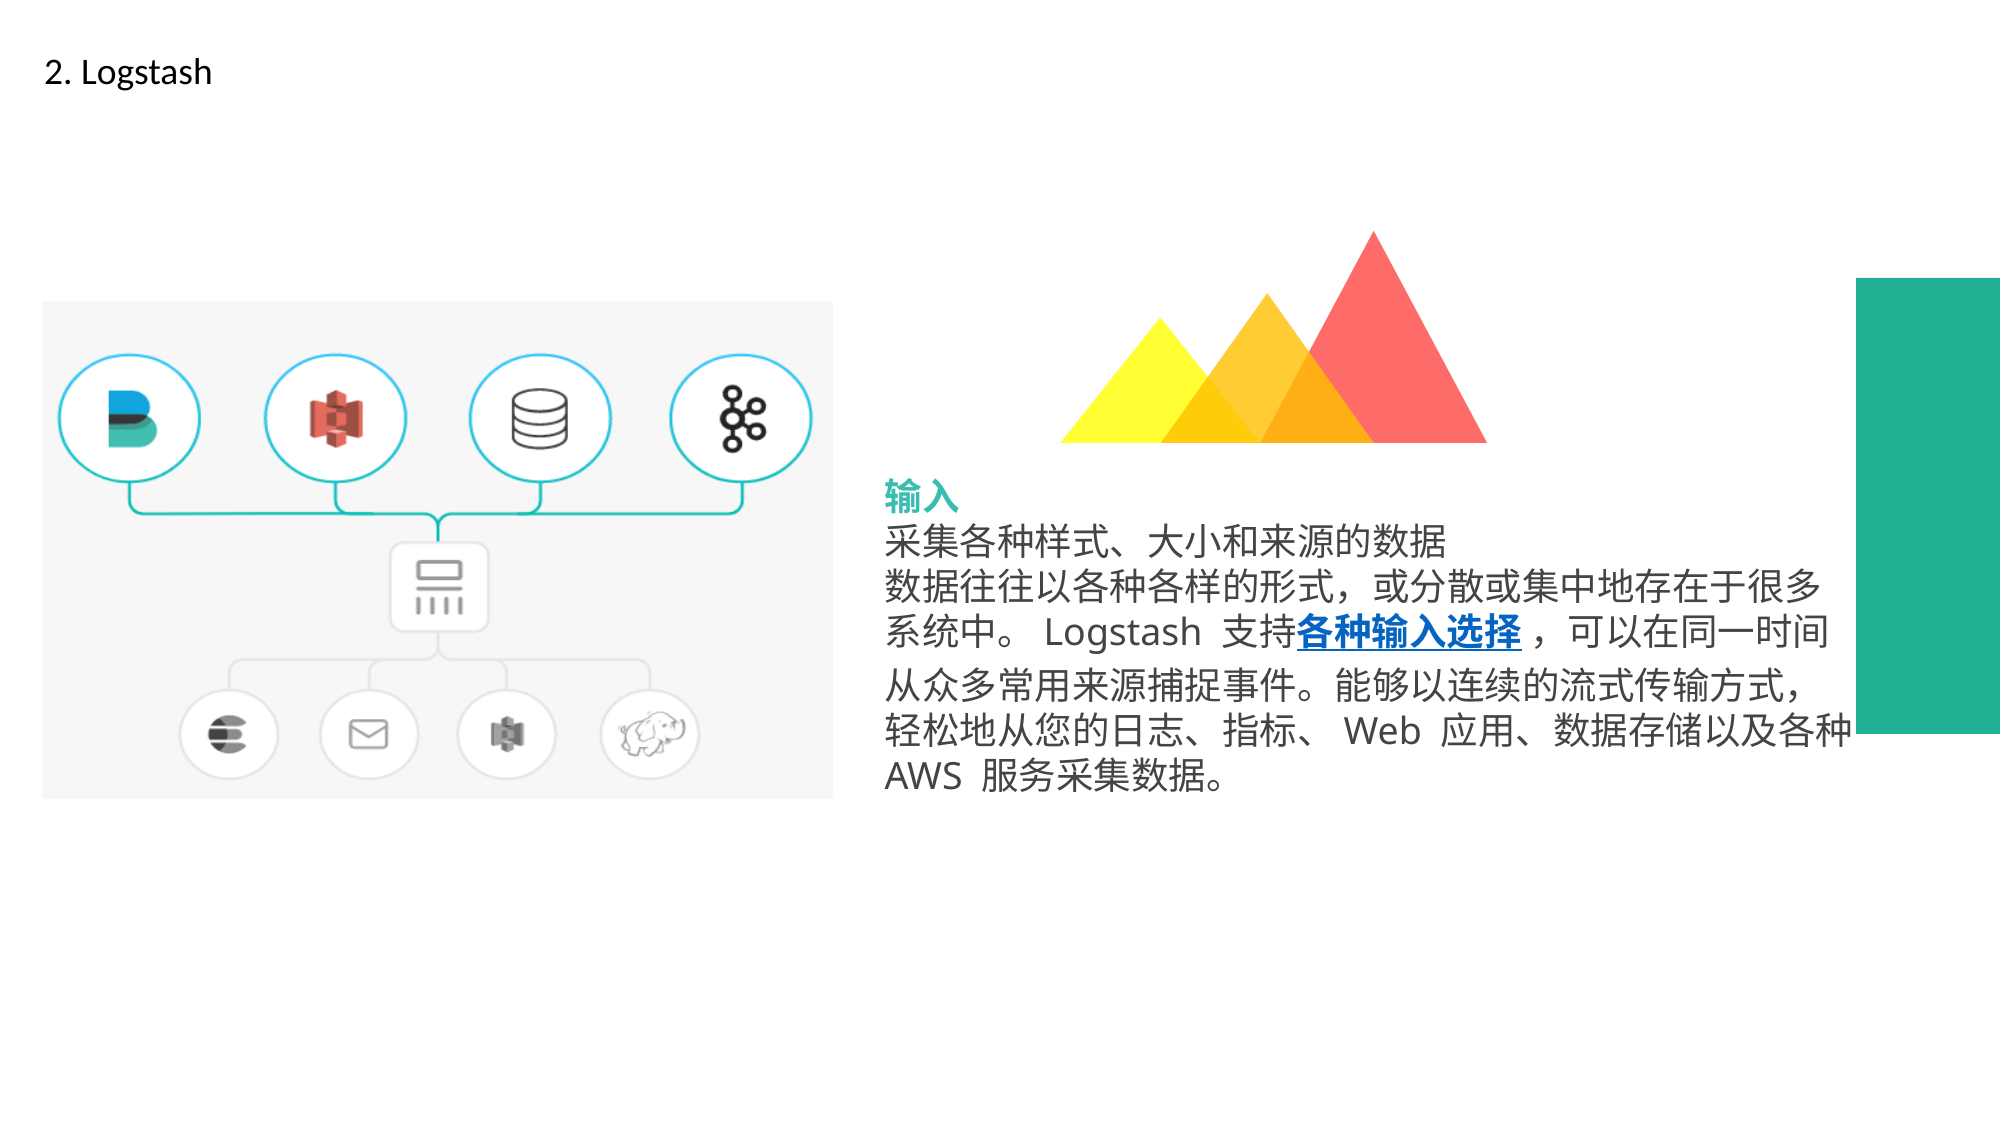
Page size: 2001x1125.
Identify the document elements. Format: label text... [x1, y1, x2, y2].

text_box 输入 采集各种样式、大小和来源的数据 数据往往以各种各样的形式，或分散或集中地存在于很多系统中。Logstash 支持各种输入选择 ，可以在同一时间从众多常用来源捕捉事件。能够以连续的流式传输方式，轻松地从您的日志、指标、Web 应用、数据存储以及各种 AWS 服务采集数据。 [869, 465, 1870, 805]
picture [42, 301, 833, 799]
text_box 2. Logstash [29, 39, 229, 100]
